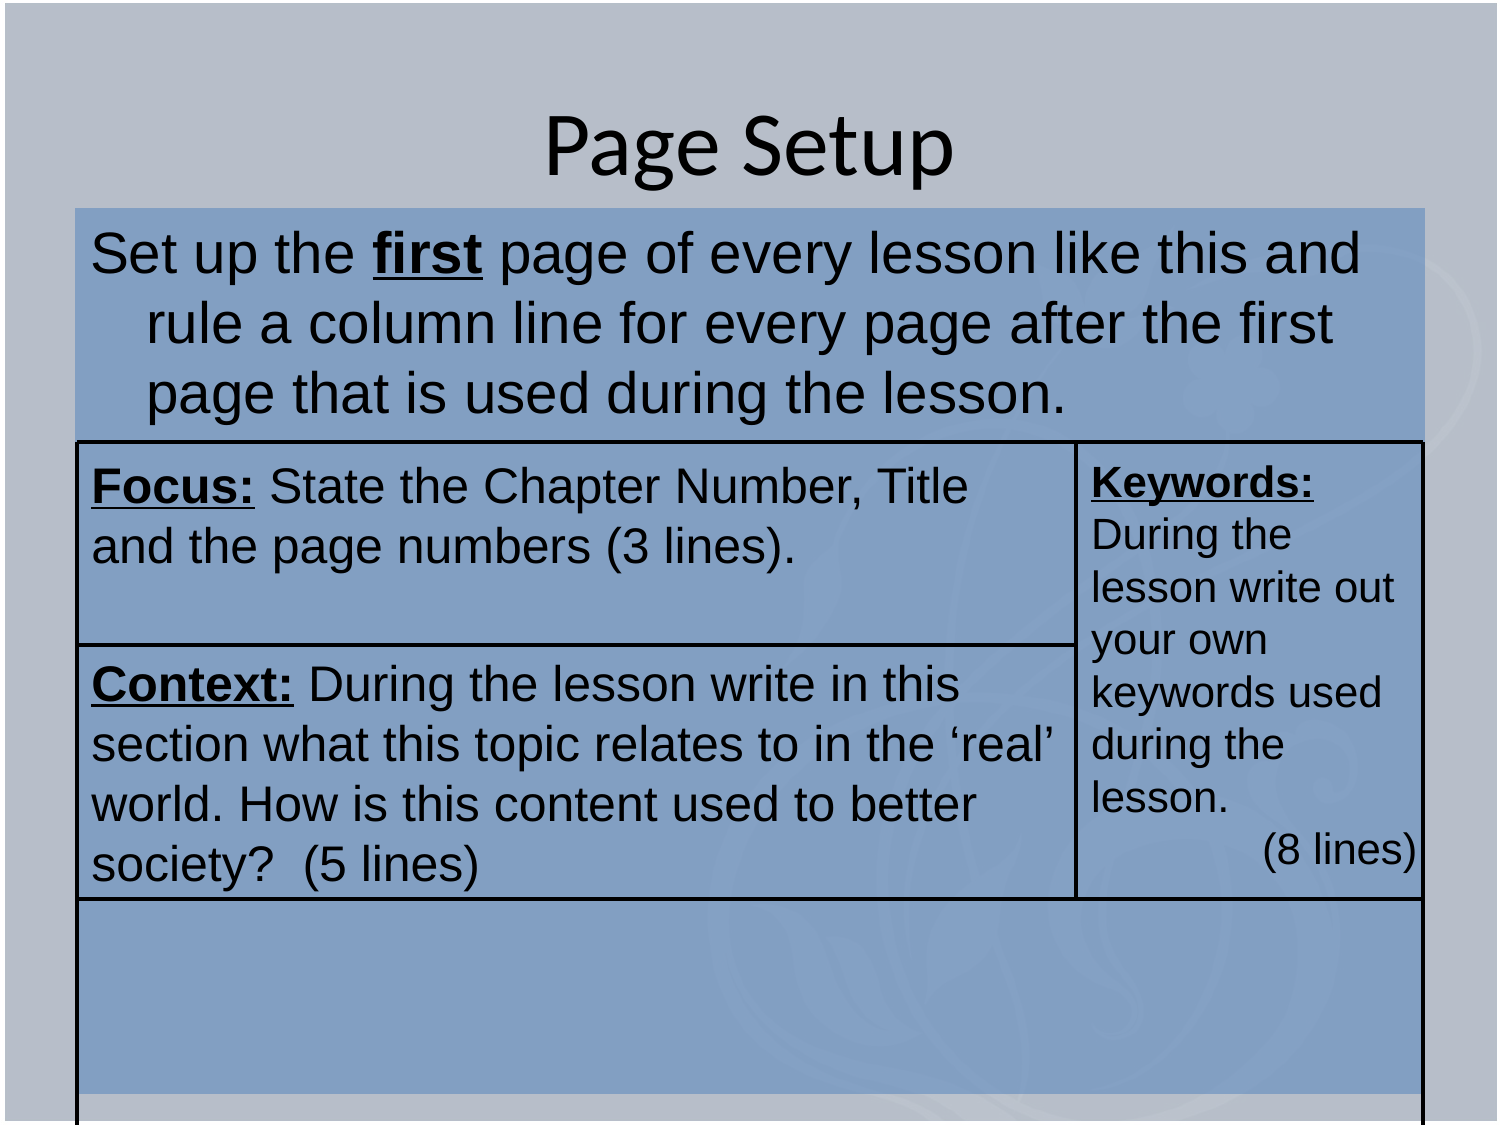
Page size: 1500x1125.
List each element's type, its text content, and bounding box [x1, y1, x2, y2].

list Set up the first page of every lesson like this and rule a column line for every page after the first page that is used during the lesson. [74, 207, 1426, 442]
title Page Setup [74, 44, 1426, 207]
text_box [76, 442, 1436, 1125]
